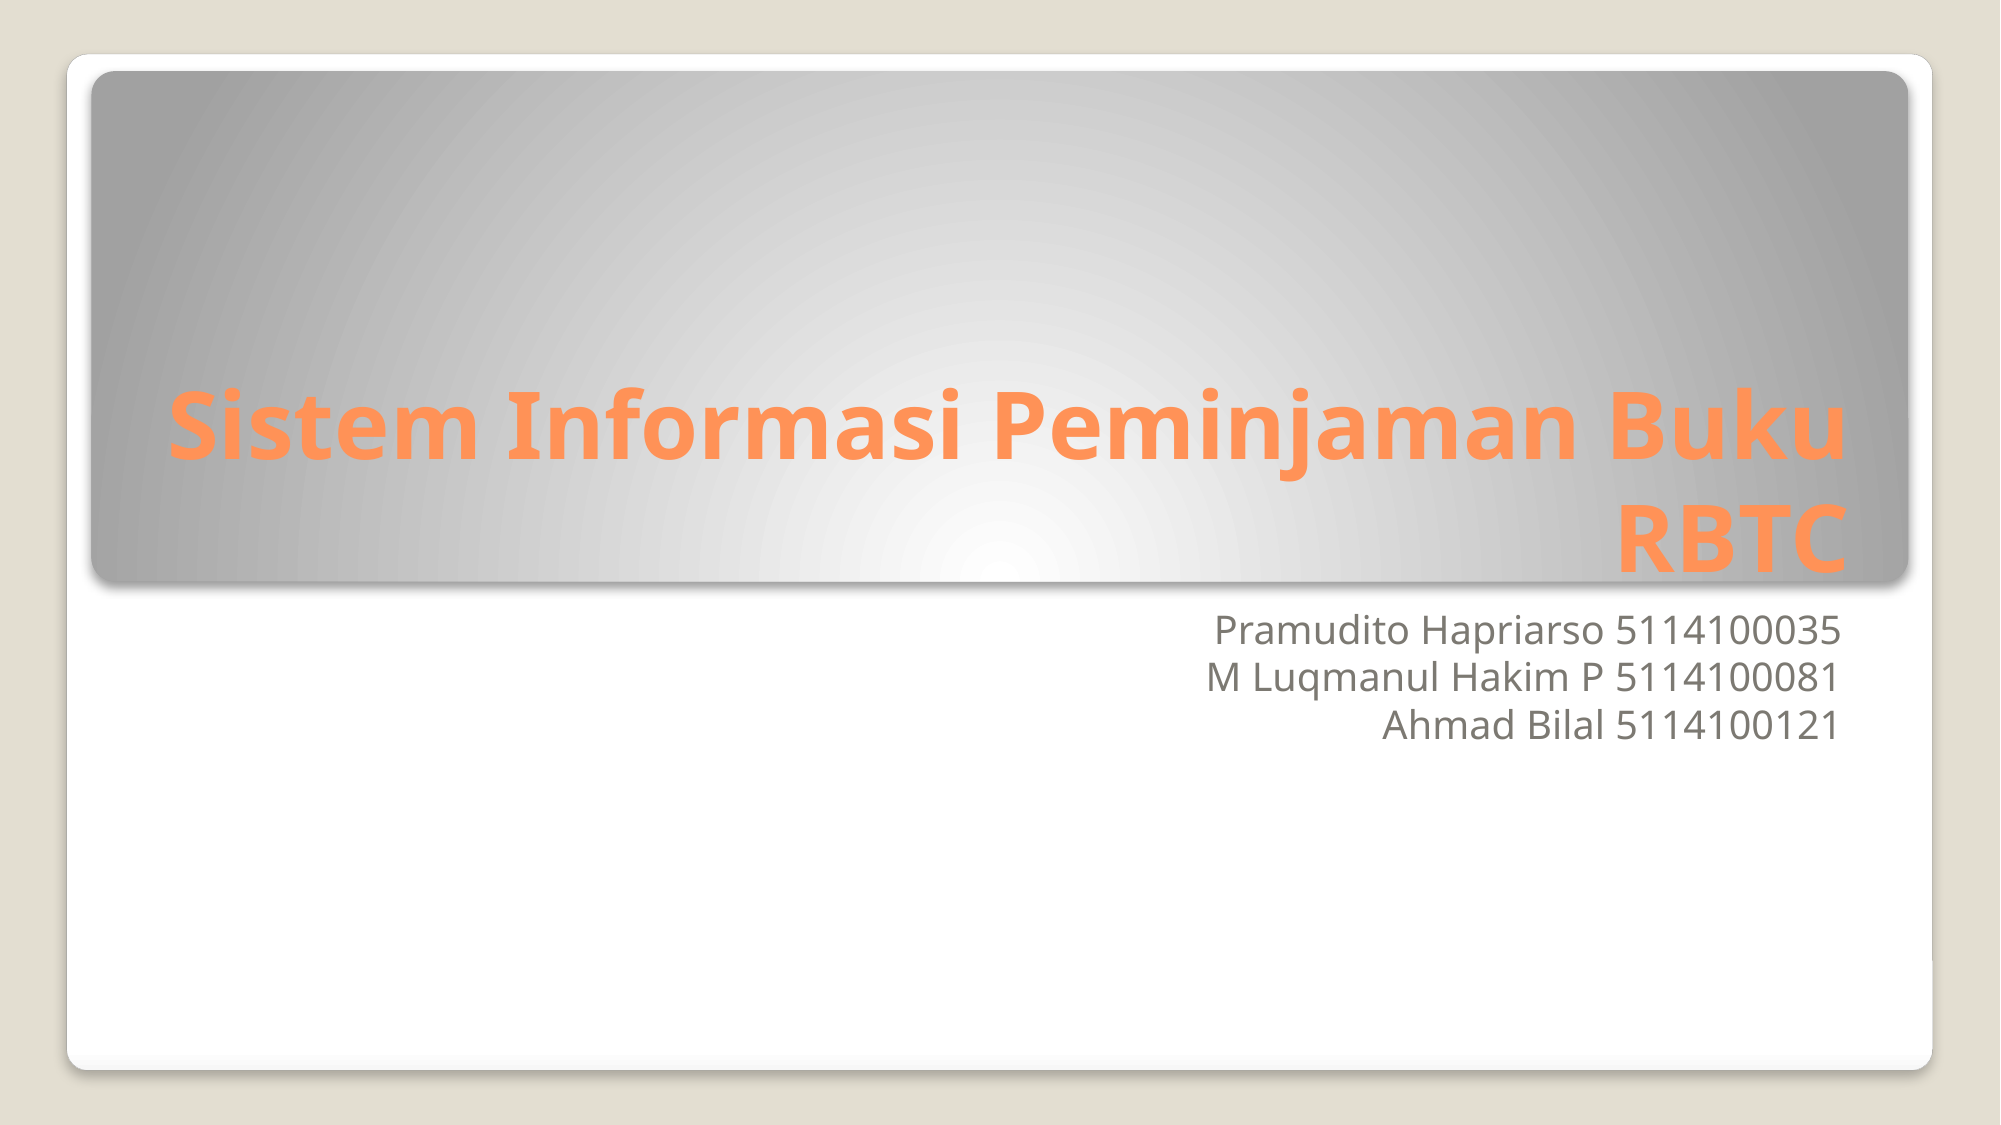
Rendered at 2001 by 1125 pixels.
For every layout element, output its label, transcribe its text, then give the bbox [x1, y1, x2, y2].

subtitle Pramudito Hapriarso 5114100035 M Luqmanul Hakim P 5114100081 Ahmad Bilal 5114100121 [157, 604, 1858, 755]
title Sistem Informasi Peminjaman Buku RBTC [157, 298, 1858, 599]
